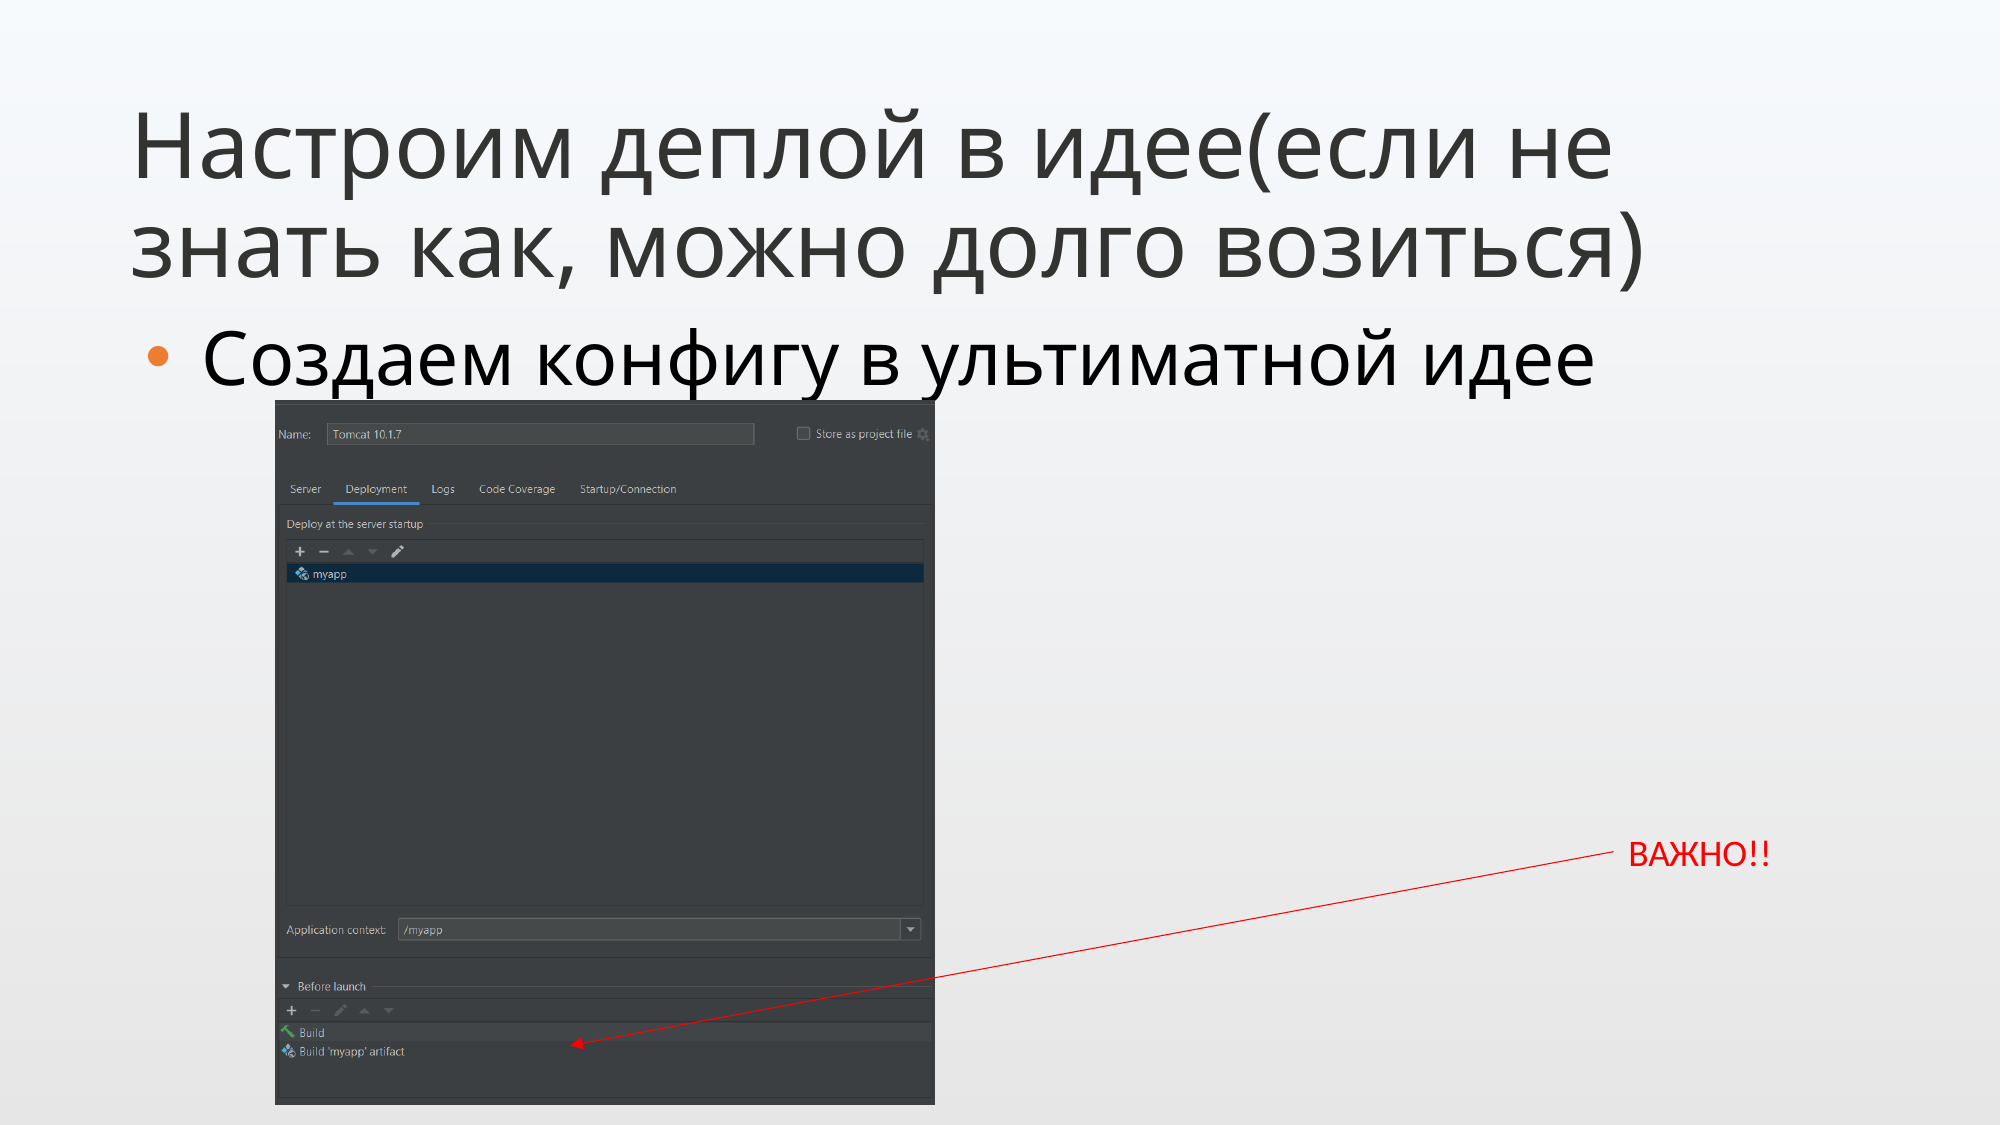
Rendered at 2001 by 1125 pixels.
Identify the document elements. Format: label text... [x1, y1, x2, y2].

text_box Создаем конфигу в ультиматной идее [130, 302, 1805, 408]
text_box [570, 851, 1614, 1046]
picture [275, 400, 935, 1106]
text_box ВАЖНО!! [1613, 821, 1863, 881]
text_box Настроим деплой в идее(если не знать как, можно долго возиться) [130, 99, 1821, 230]
